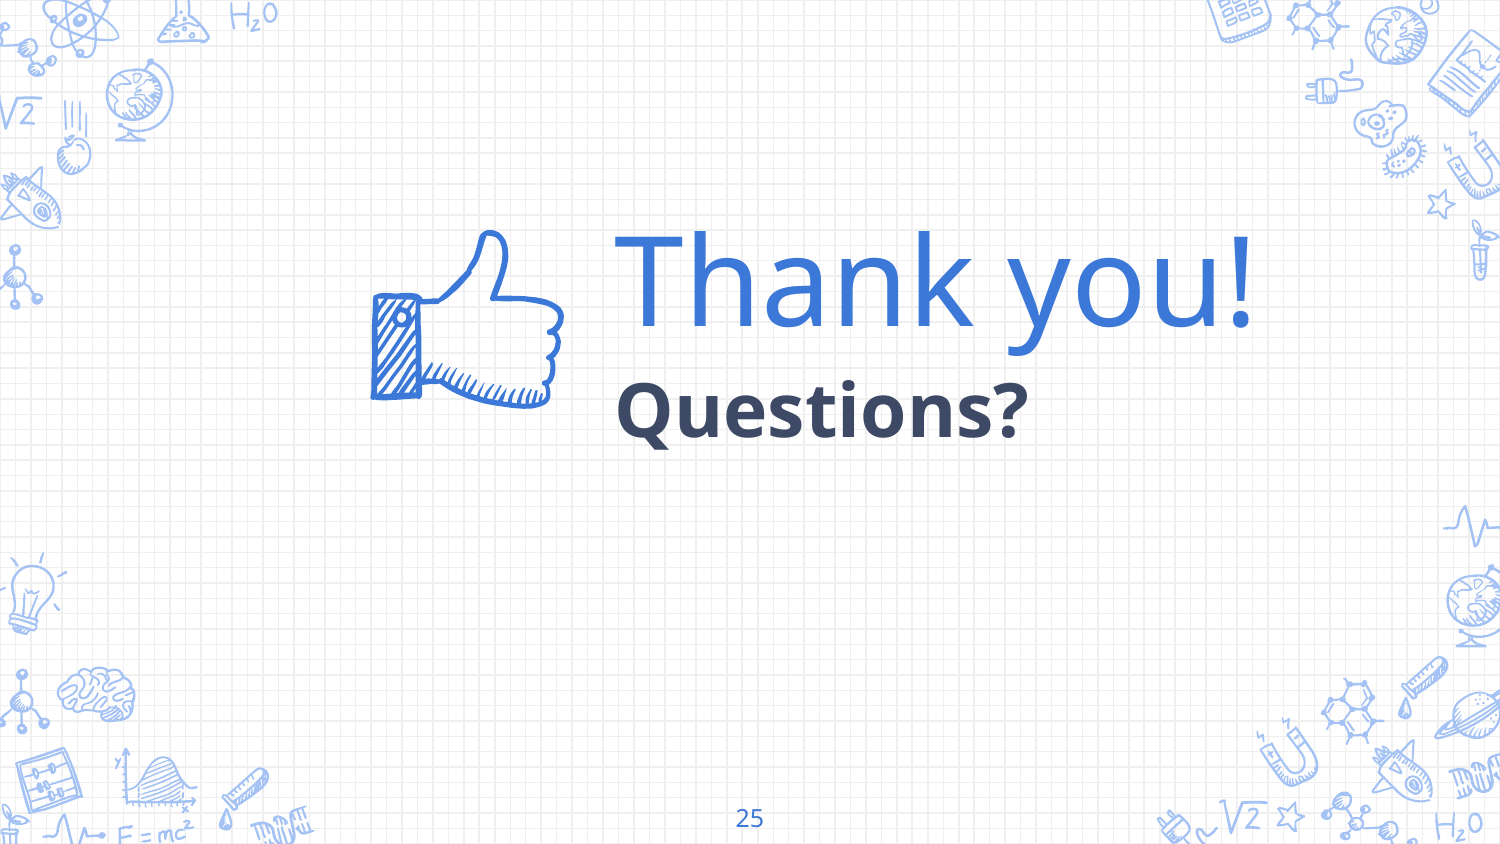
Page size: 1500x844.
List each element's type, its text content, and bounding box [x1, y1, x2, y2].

title Thank you! [599, 176, 1396, 367]
list Questions? [599, 347, 1130, 527]
text_box [370, 230, 564, 409]
slide_number ‹#› [705, 796, 795, 844]
